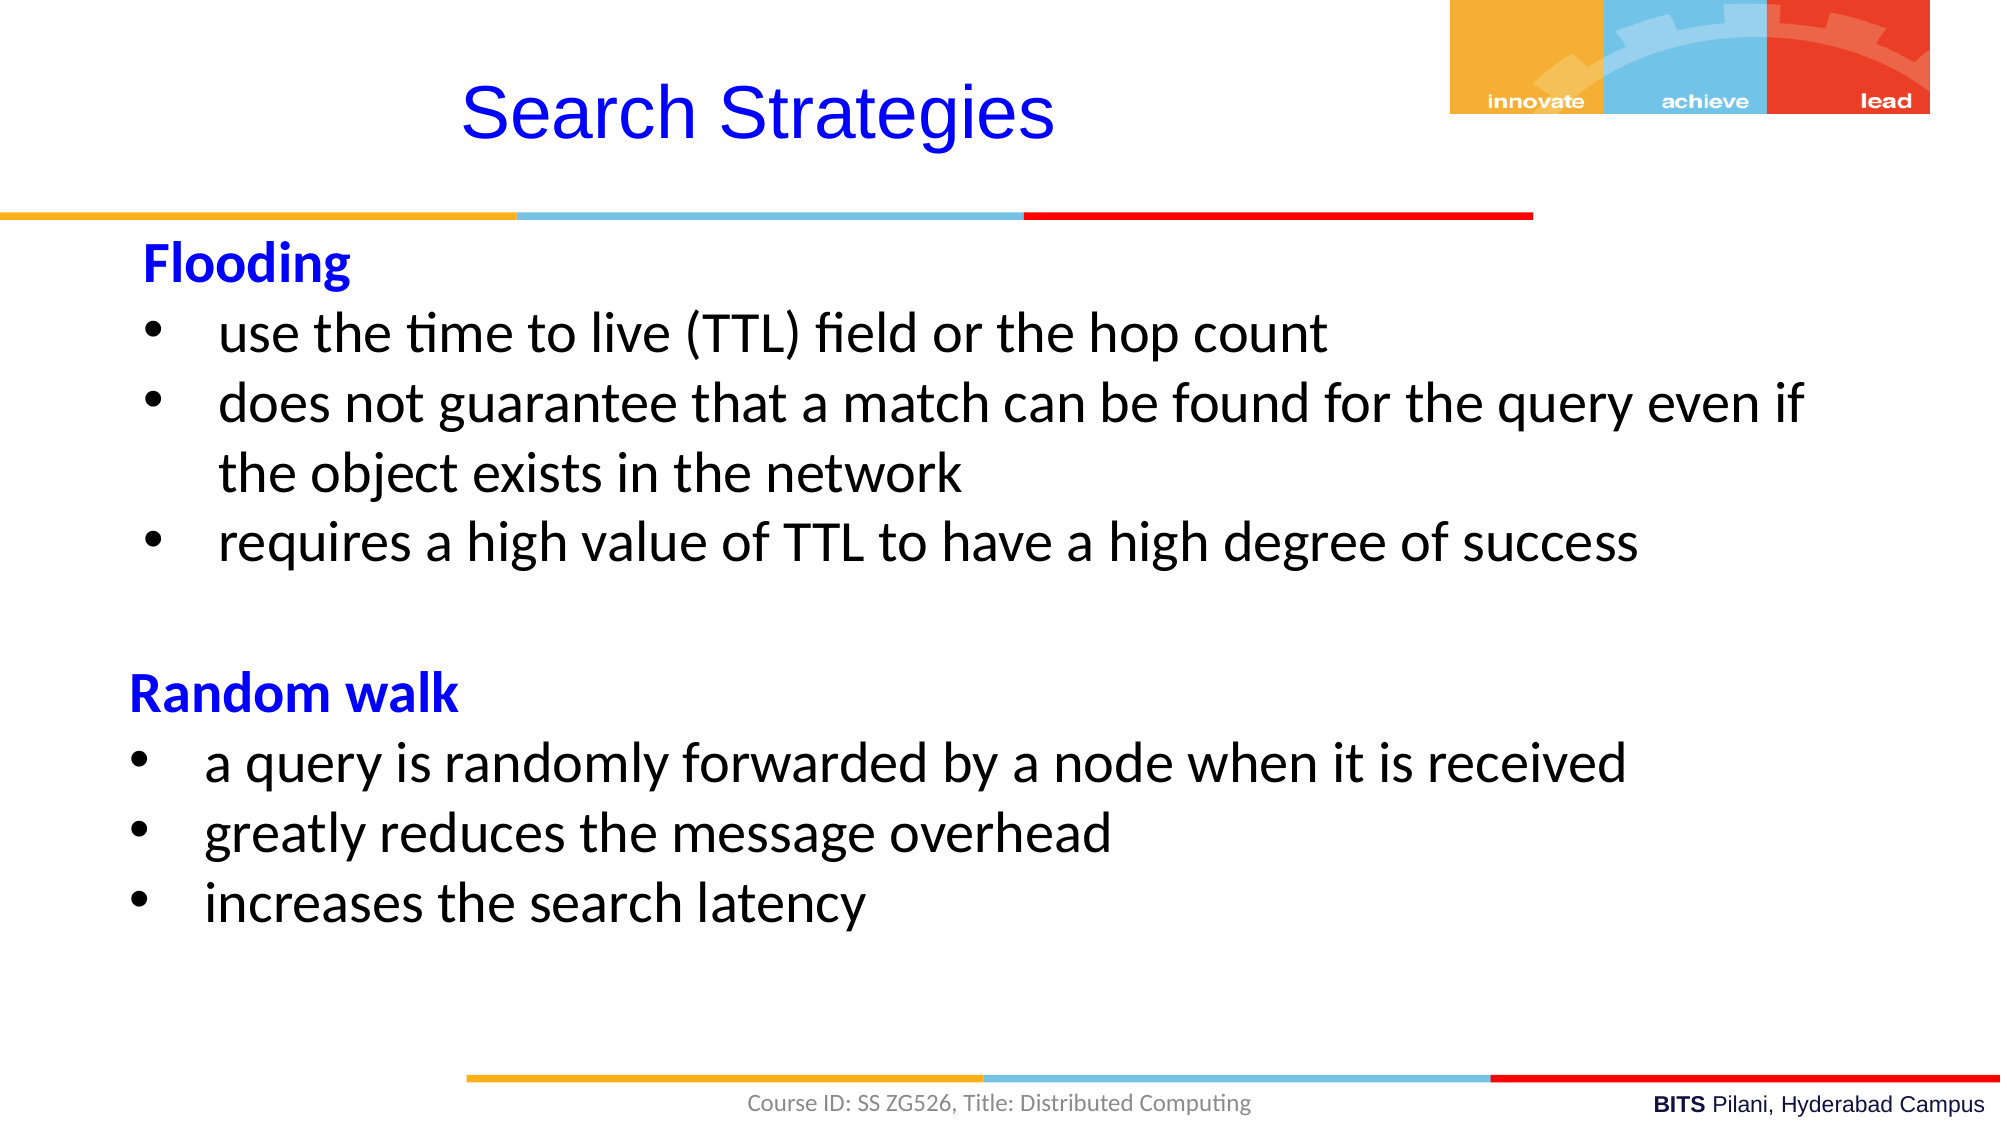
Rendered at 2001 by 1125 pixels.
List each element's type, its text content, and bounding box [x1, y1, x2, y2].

text_box Random walk a query is randomly forwarded by a node when it is received greatly reduces the message overhead increases the search latency [39, 646, 1698, 942]
picture [1449, 0, 1930, 114]
list Search Strategies [66, 14, 1450, 203]
text_box Flooding use the time to live (TTL) field or the hop count does not guarantee that a match can be found for the query even if the object exists in the network requires a high value of TTL to have a high degree of success [53, 216, 1891, 581]
footer Course ID: SS ZG526, Title: Distributed Computing [662, 1071, 1338, 1125]
